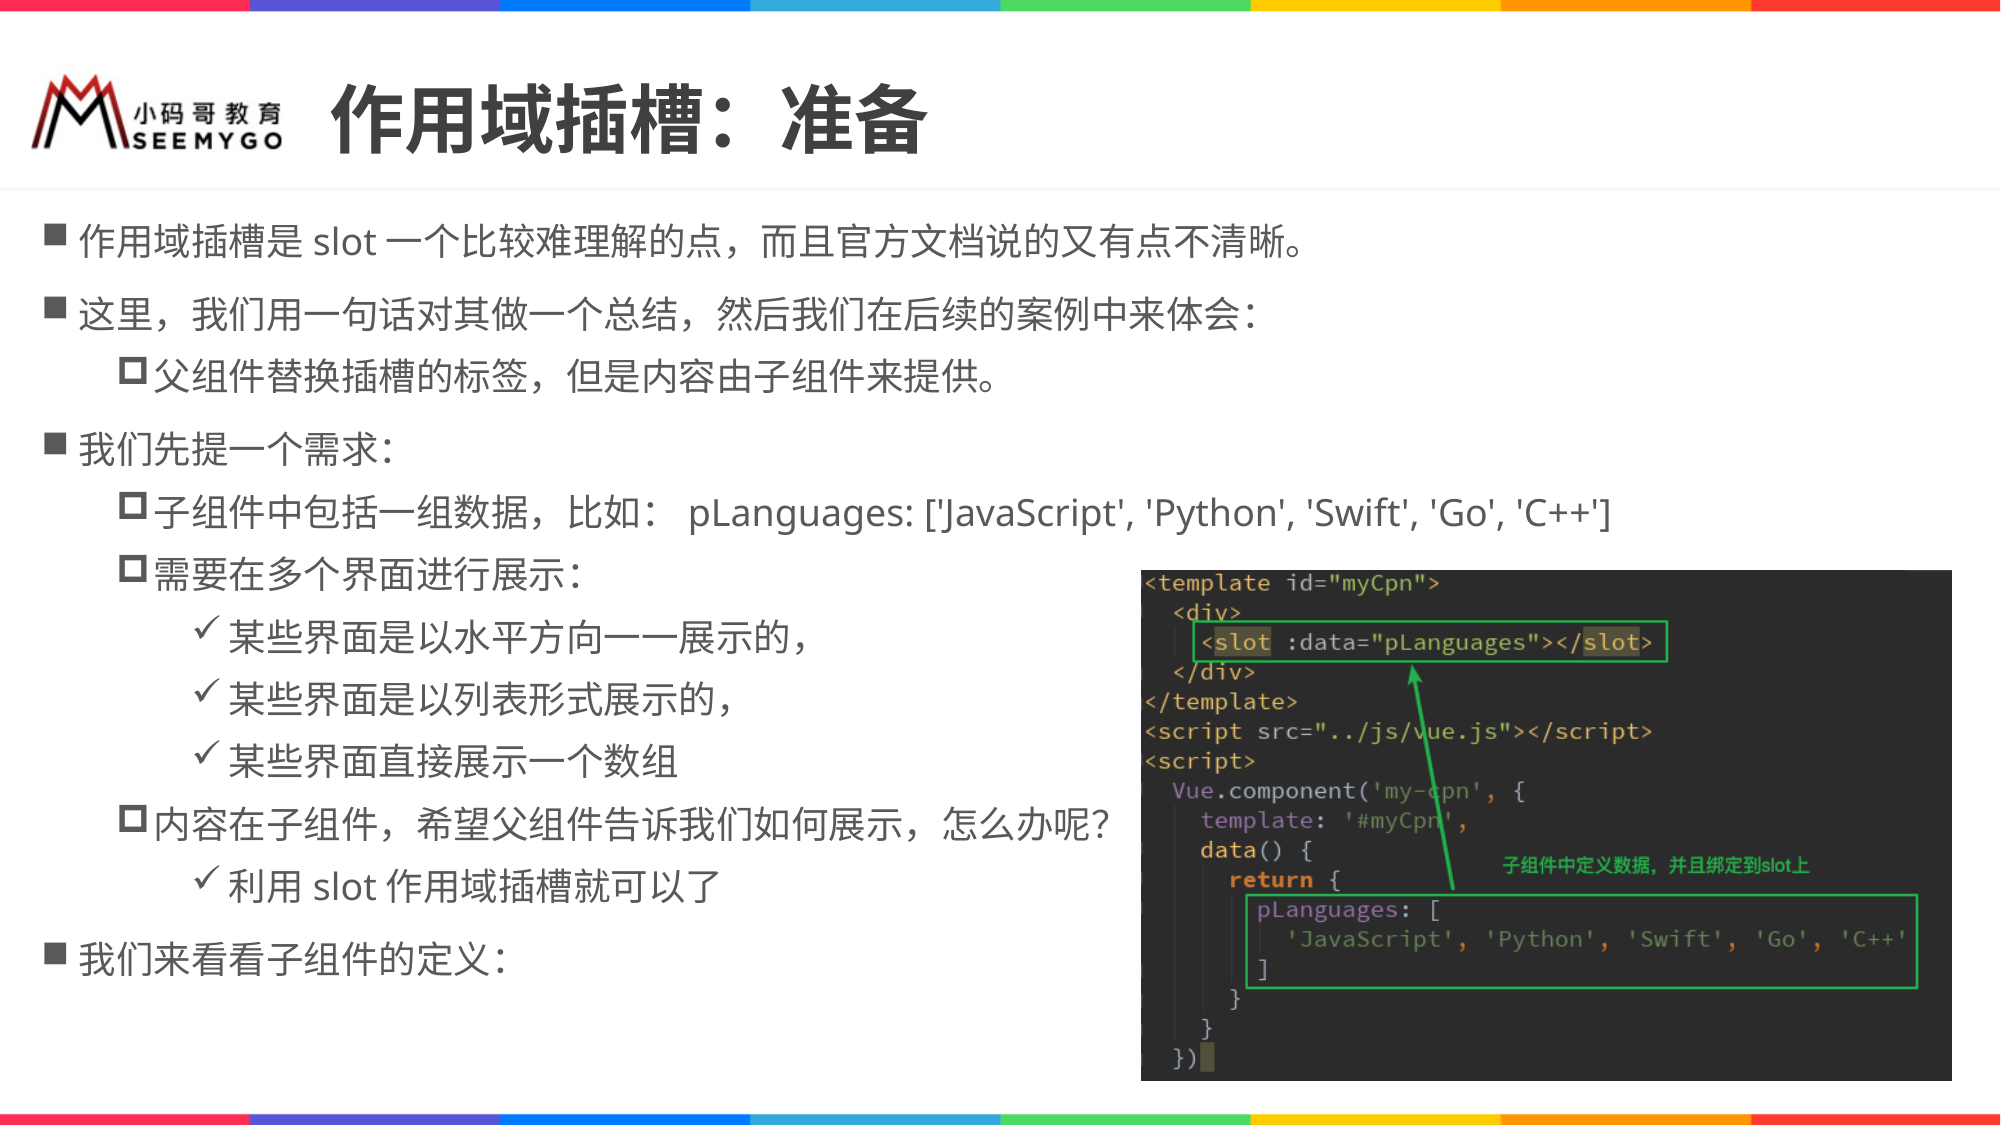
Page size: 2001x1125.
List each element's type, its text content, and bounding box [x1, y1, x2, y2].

list 作用域插槽是slot一个比较难理解的点，而且官方文档说的又有点不清晰。 这里，我们用一句话对其做一个总结，然后我们在后续的案例中来体会： 父组件替换插槽的标签，但是内容由子组件来提供。 我们先提一个需求： 子组件中包括一组数据，比如：pLanguages: ['JavaScript', 'Python', 'Swift', 'Go', 'C++'] 需要在多个界面进行展示： 某些界面是以水平方向一一展示的， 某些界面是以列表形式展示的， 某些界面直接展示一个数组 内容在子组件，希望父组件告诉我们如何展示，怎么办呢？ 利用slot作用域插槽就可以了 我们来看看子组件的定义： [26, 203, 1974, 1097]
title 作用域插槽：准备 [314, 64, 1968, 182]
picture [0, 0, 2001, 1125]
